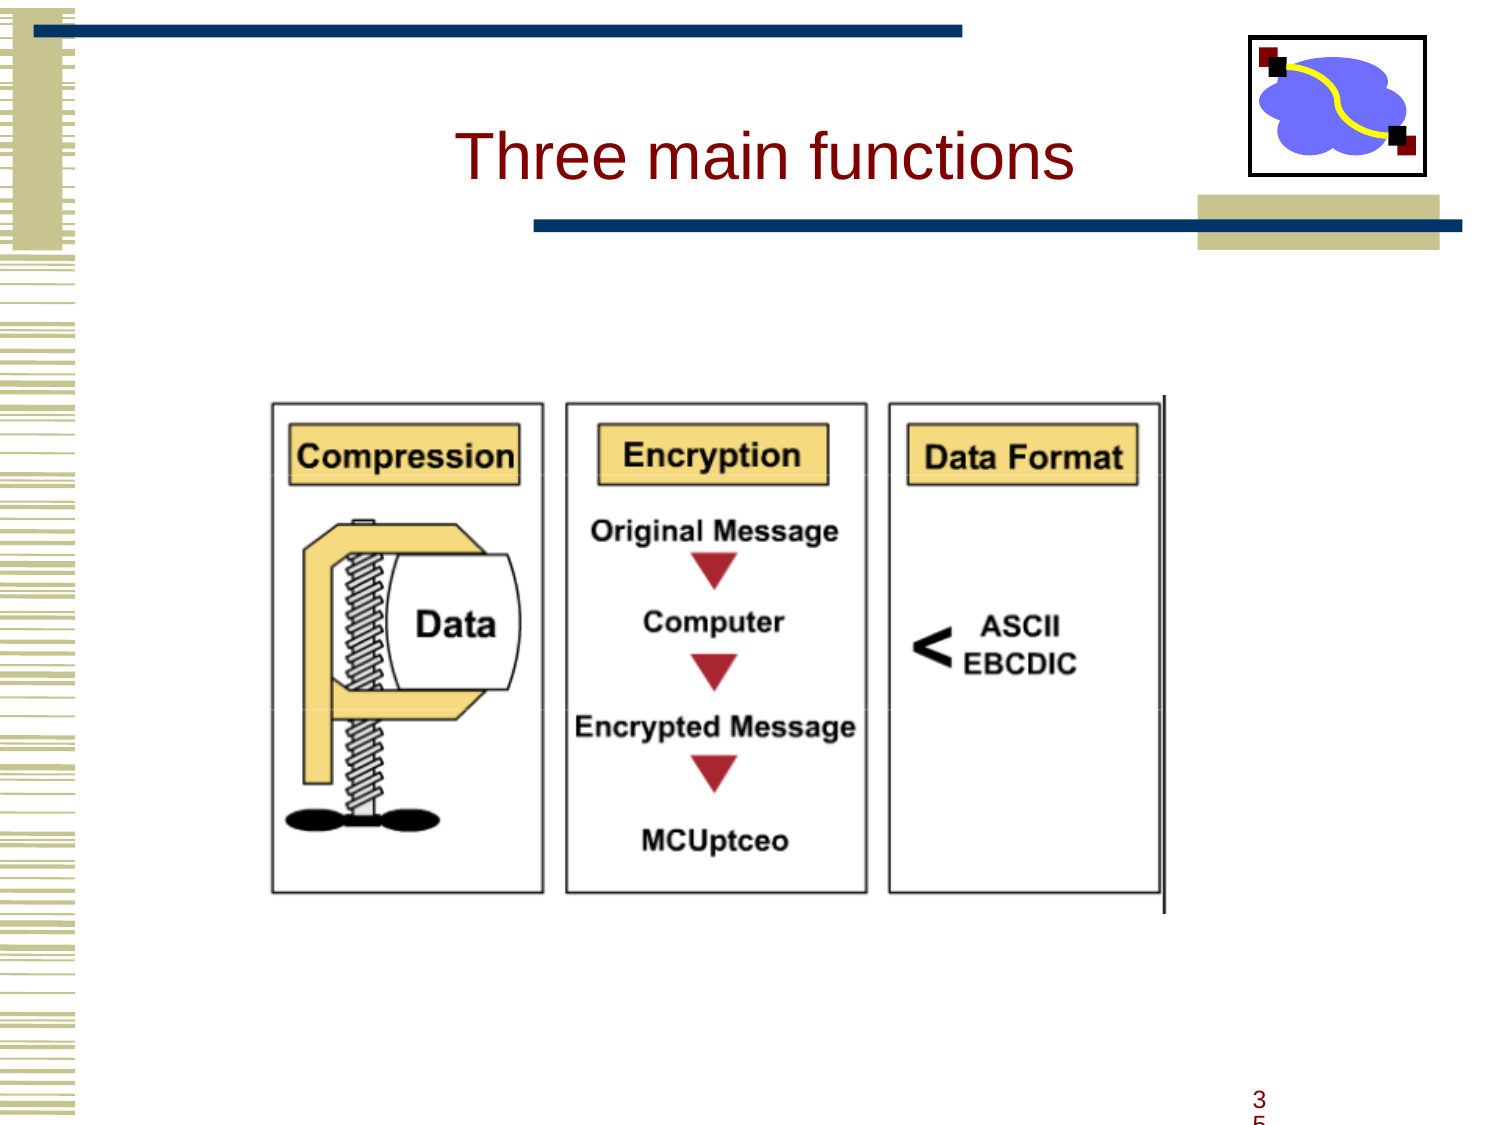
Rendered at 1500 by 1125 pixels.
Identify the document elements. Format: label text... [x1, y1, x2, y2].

text_box 35 [1237, 1075, 1285, 1121]
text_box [0, 10, 76, 1113]
picture [262, 394, 1171, 915]
title Three main functions [75, 0, 1463, 250]
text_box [1249, 37, 1426, 176]
